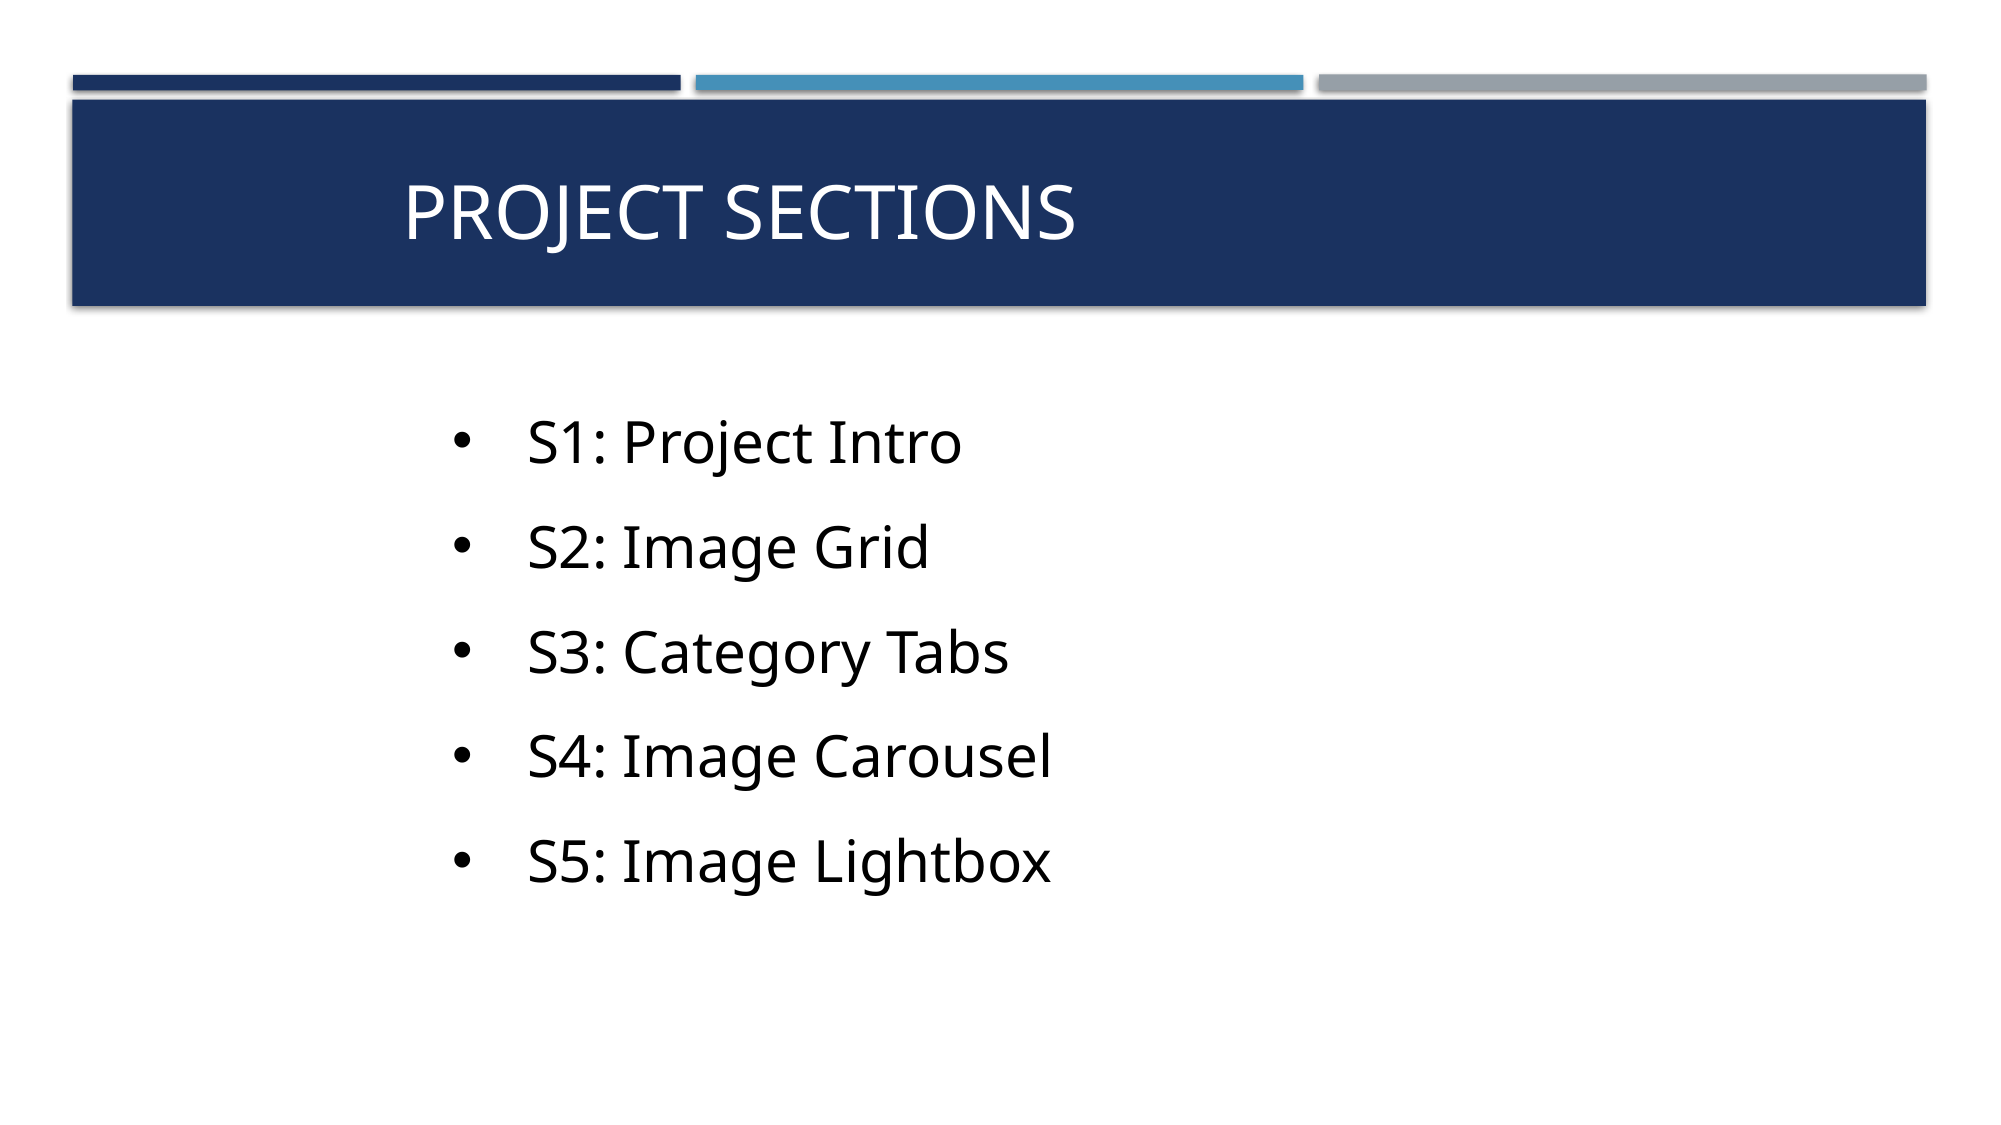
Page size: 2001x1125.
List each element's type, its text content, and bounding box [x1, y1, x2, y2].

title Project Sections [387, 0, 1500, 263]
text_box S1: Project Intro S2: Image Grid S3: Category Tabs S4: Image Carousel S5: Image Lightbox [437, 362, 1700, 902]
